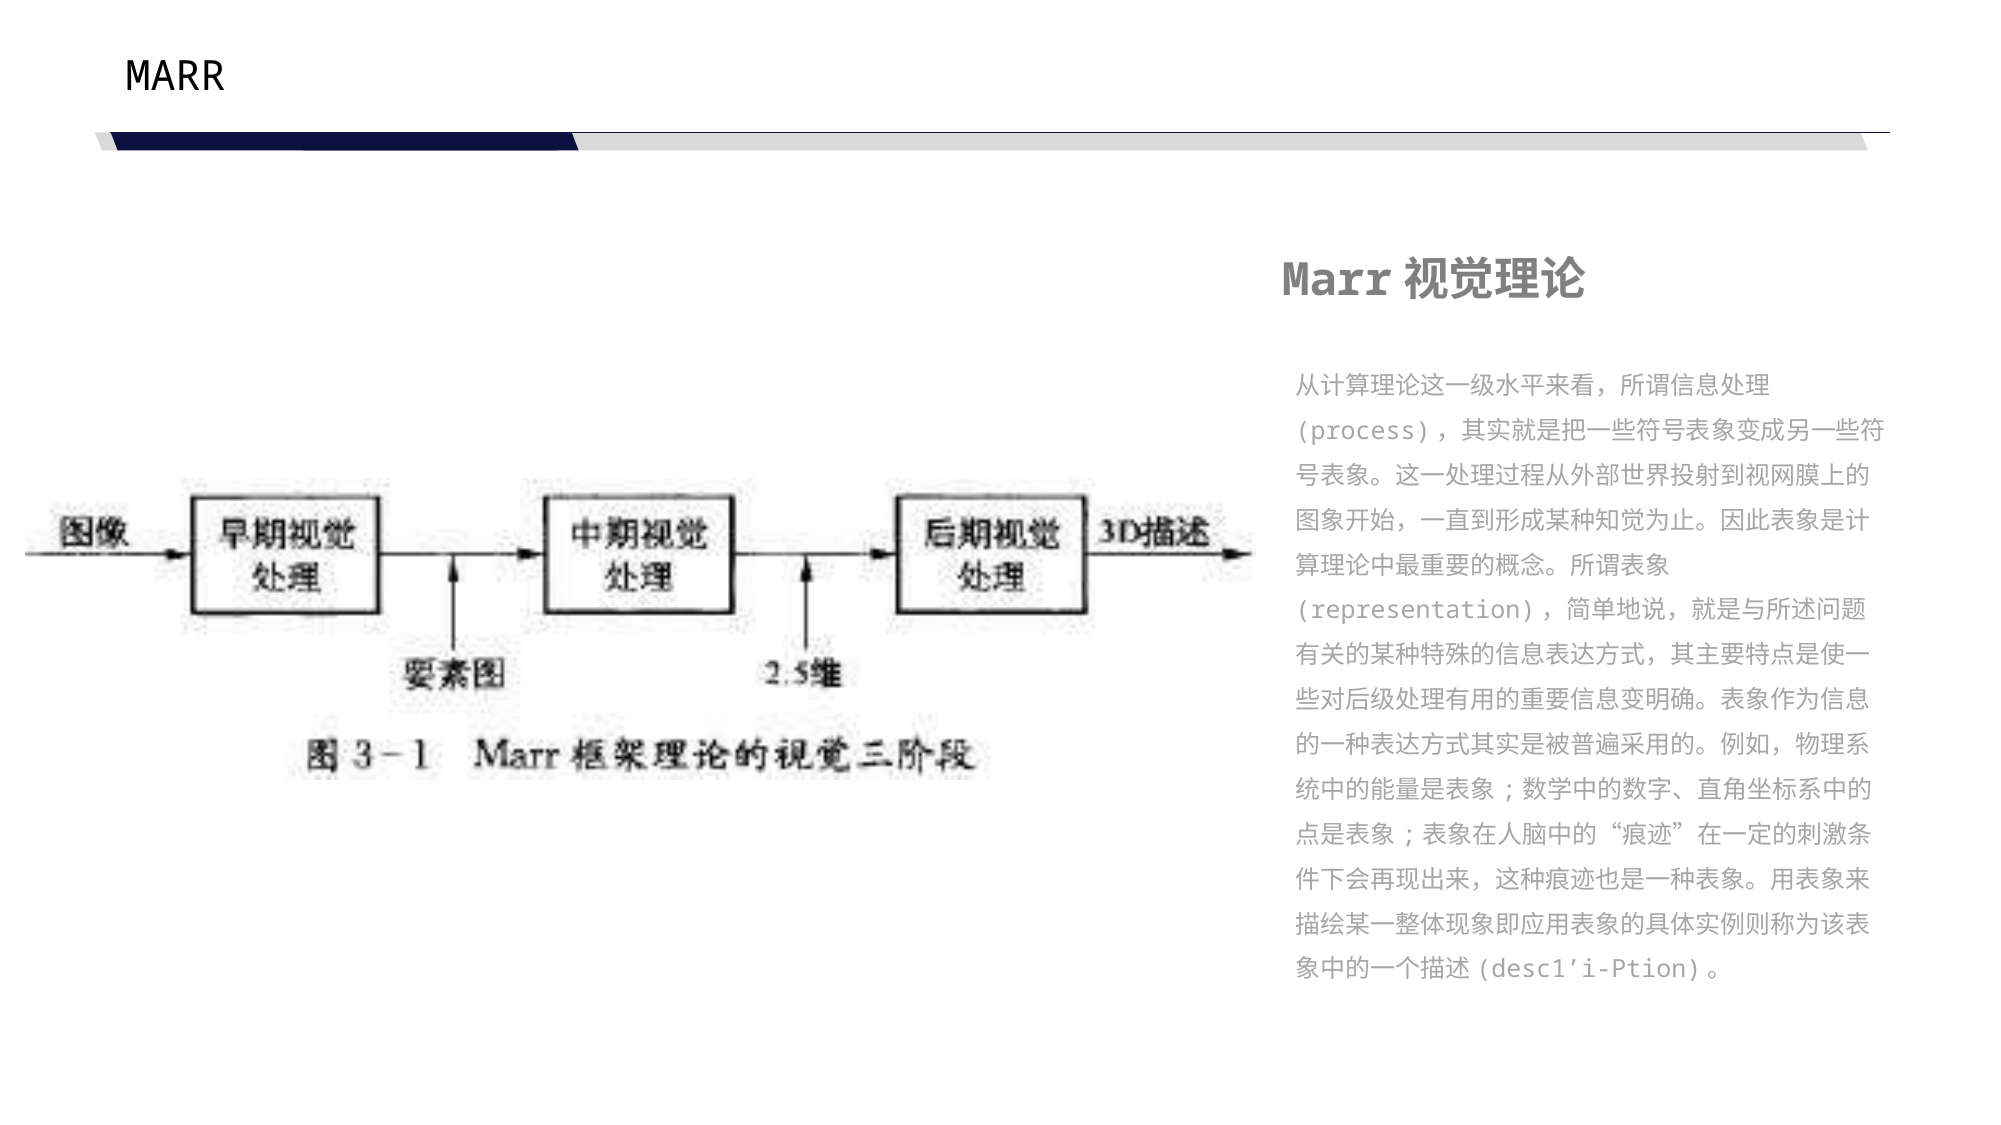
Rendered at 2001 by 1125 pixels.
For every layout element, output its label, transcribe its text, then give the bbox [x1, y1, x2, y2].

picture [25, 478, 1256, 780]
text_box 从计算理论这一级水平来看，所谓信息处理(process)，其实就是把一些符号表象变成另一些符号表象。这一处理过程从外部世界投射到视网膜上的图象开始，一直到形成某种知觉为止。因此表象是计算理论中最重要的概念。所谓表象(representation)，简单地说，就是与所述问题有关的某种特殊的信息表达方式，其主要特点是使一些对后级处理有用的重要信息变明确。表象作为信息的一种表达方式其实是被普遍采用的。例如，物理系统中的能量是表象;数学中的数字、直角坐标系中的点是表象;表象在人脑中的“痕迹”在一定的刺激条件下会再现出来，这种痕迹也是一种表象。用表象来描绘某一整体现象即应用表象的具体实例则称为该表象中的一个描述(desc1’i-Ption)。 [1280, 347, 1905, 991]
text_box Marr视觉理论 [1267, 242, 1601, 312]
text_box MARR [110, 27, 691, 107]
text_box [94, 132, 1868, 151]
